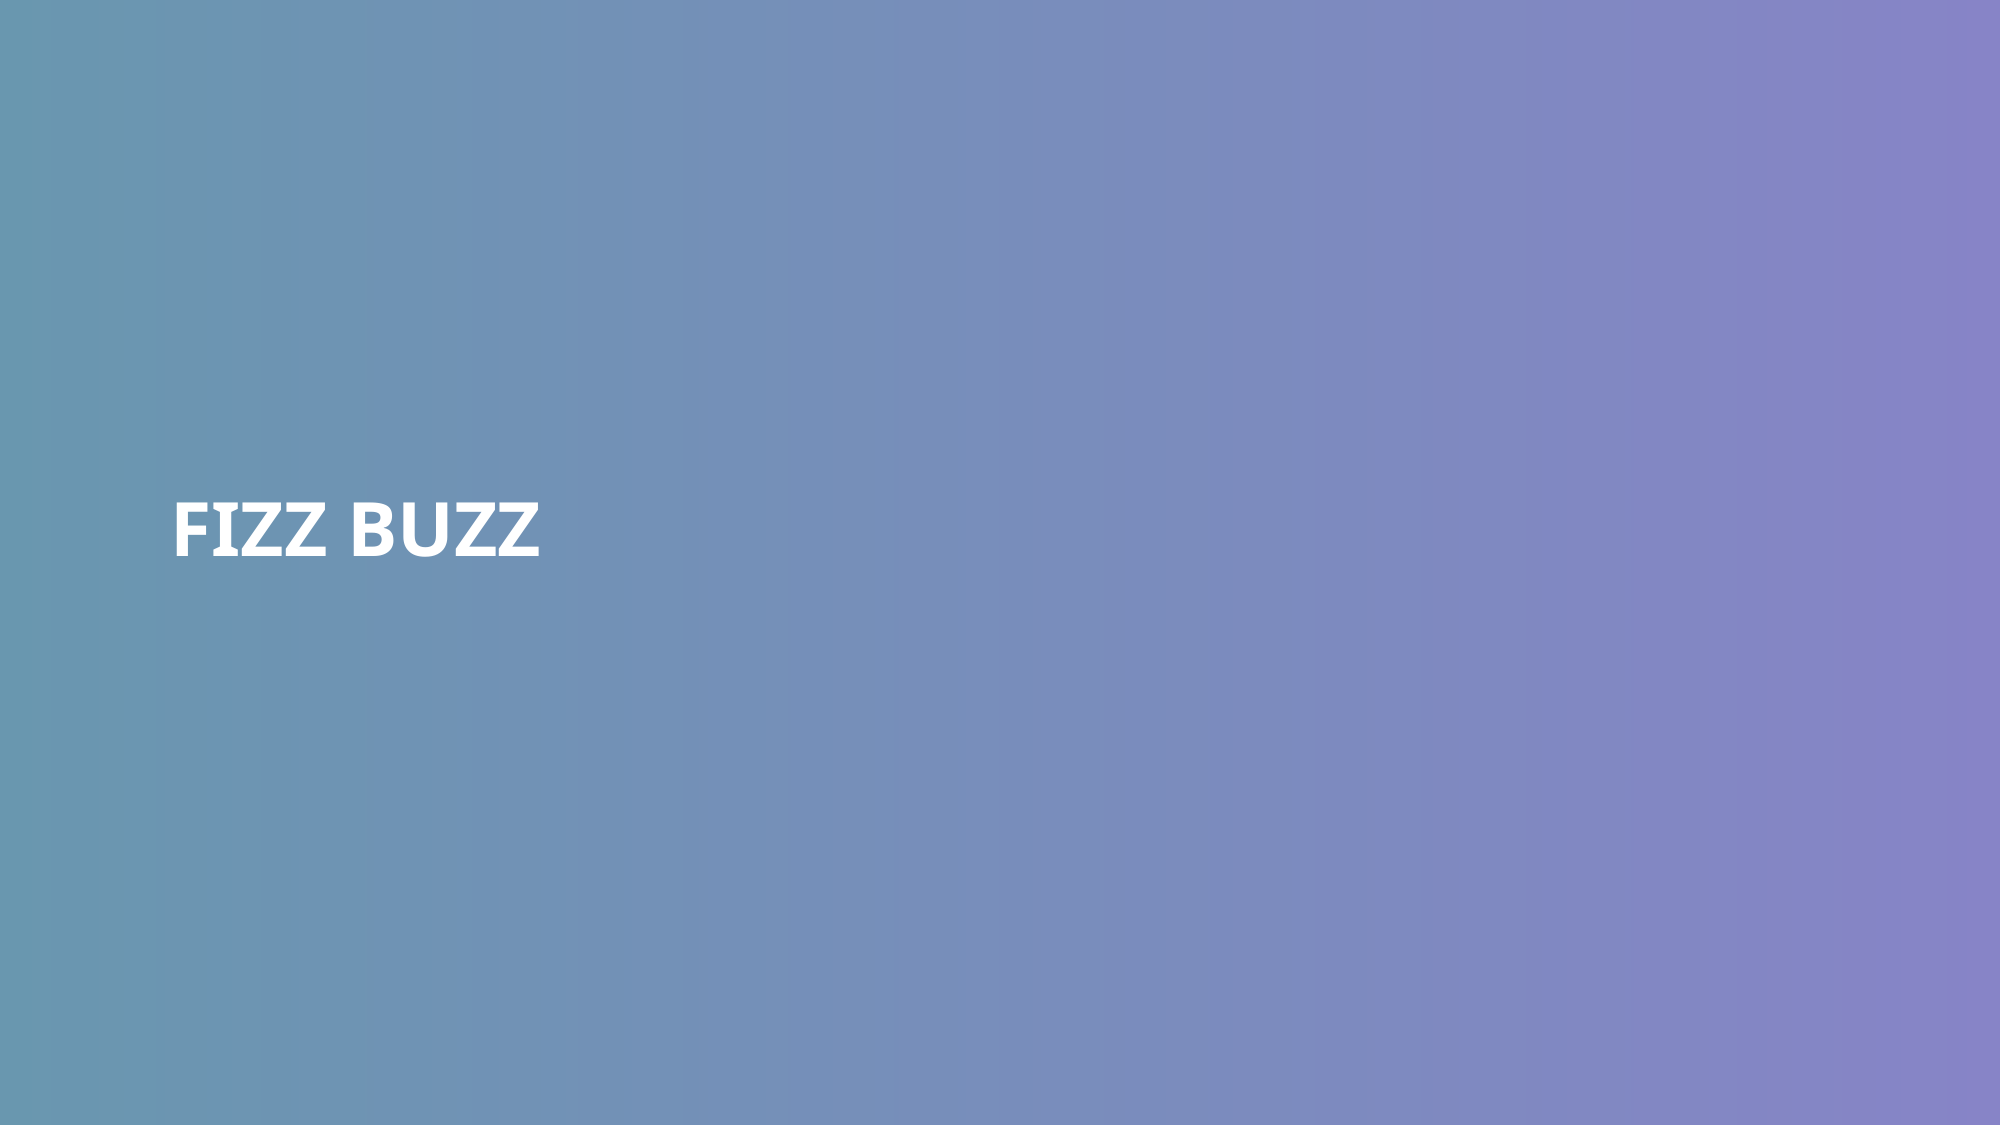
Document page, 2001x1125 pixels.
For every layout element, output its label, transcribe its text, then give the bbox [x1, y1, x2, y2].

title FIZZ BUZZ [170, 434, 1273, 573]
